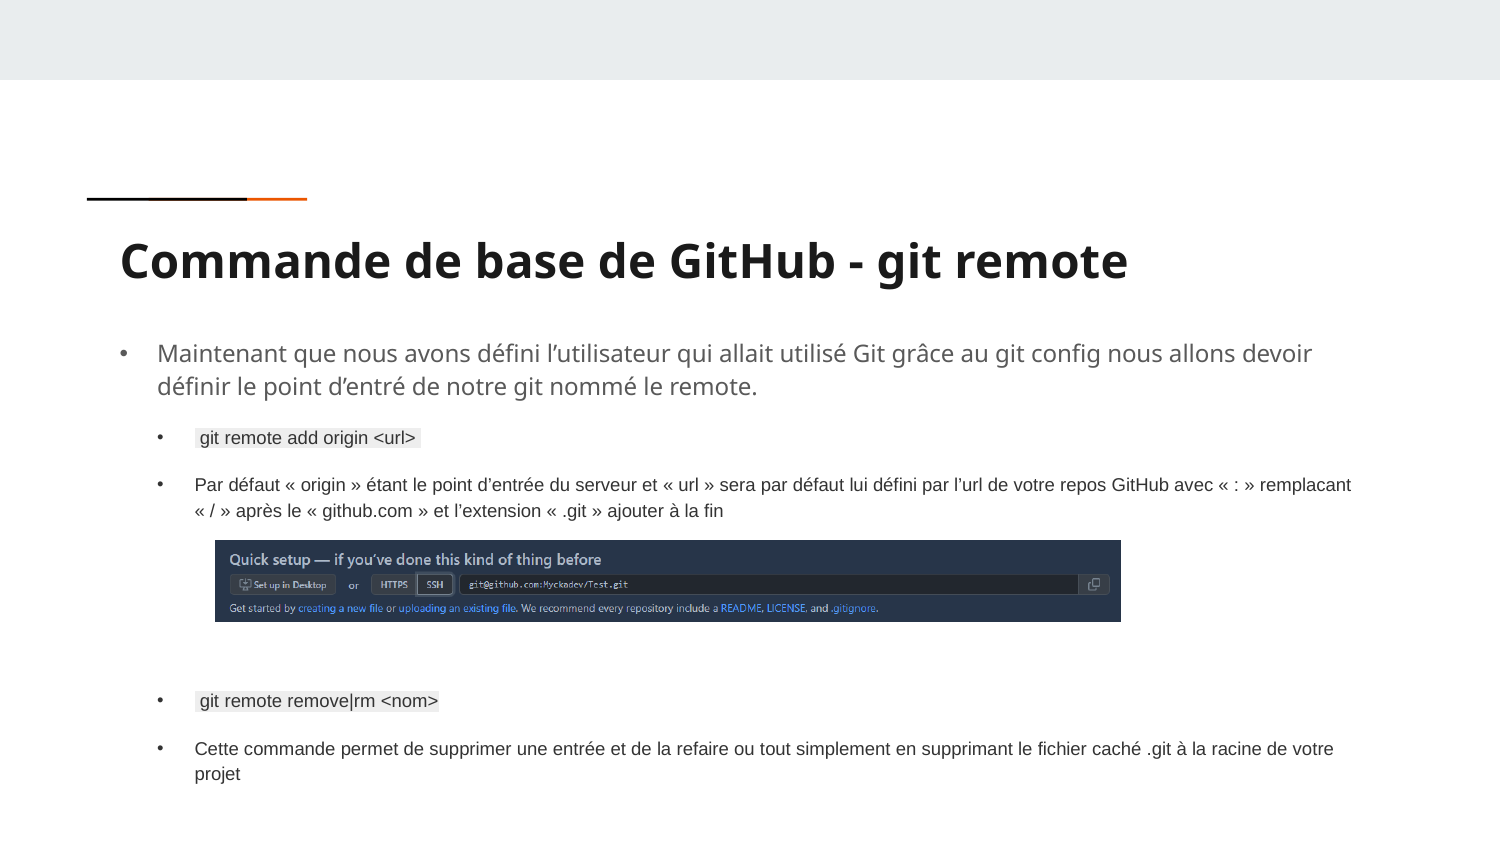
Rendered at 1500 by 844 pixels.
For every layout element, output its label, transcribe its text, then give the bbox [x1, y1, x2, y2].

picture [215, 539, 1121, 622]
list Maintenant que nous avons défini l’utilisateur qui allait utilisé Git grâce au git config nous allons devoir définir le point d’entré de notre git nommé le remote. git remote add origin <url> Par défaut « origin » étant le point d’entrée du serveur et « url » sera par défaut lui défini par l’url de votre repos GitHub avec « : » remplacant « / » après le « github.com » et l’extension « .git » ajouter à la fin git remote remove|rm <nom> Cette commande permet de supprimer une entrée et de la refaire ou tout simplement en supprimant le fichier caché .git à la racine de votre projet [119, 319, 1381, 803]
title Commande de base de GitHub - git remote [119, 216, 1381, 305]
